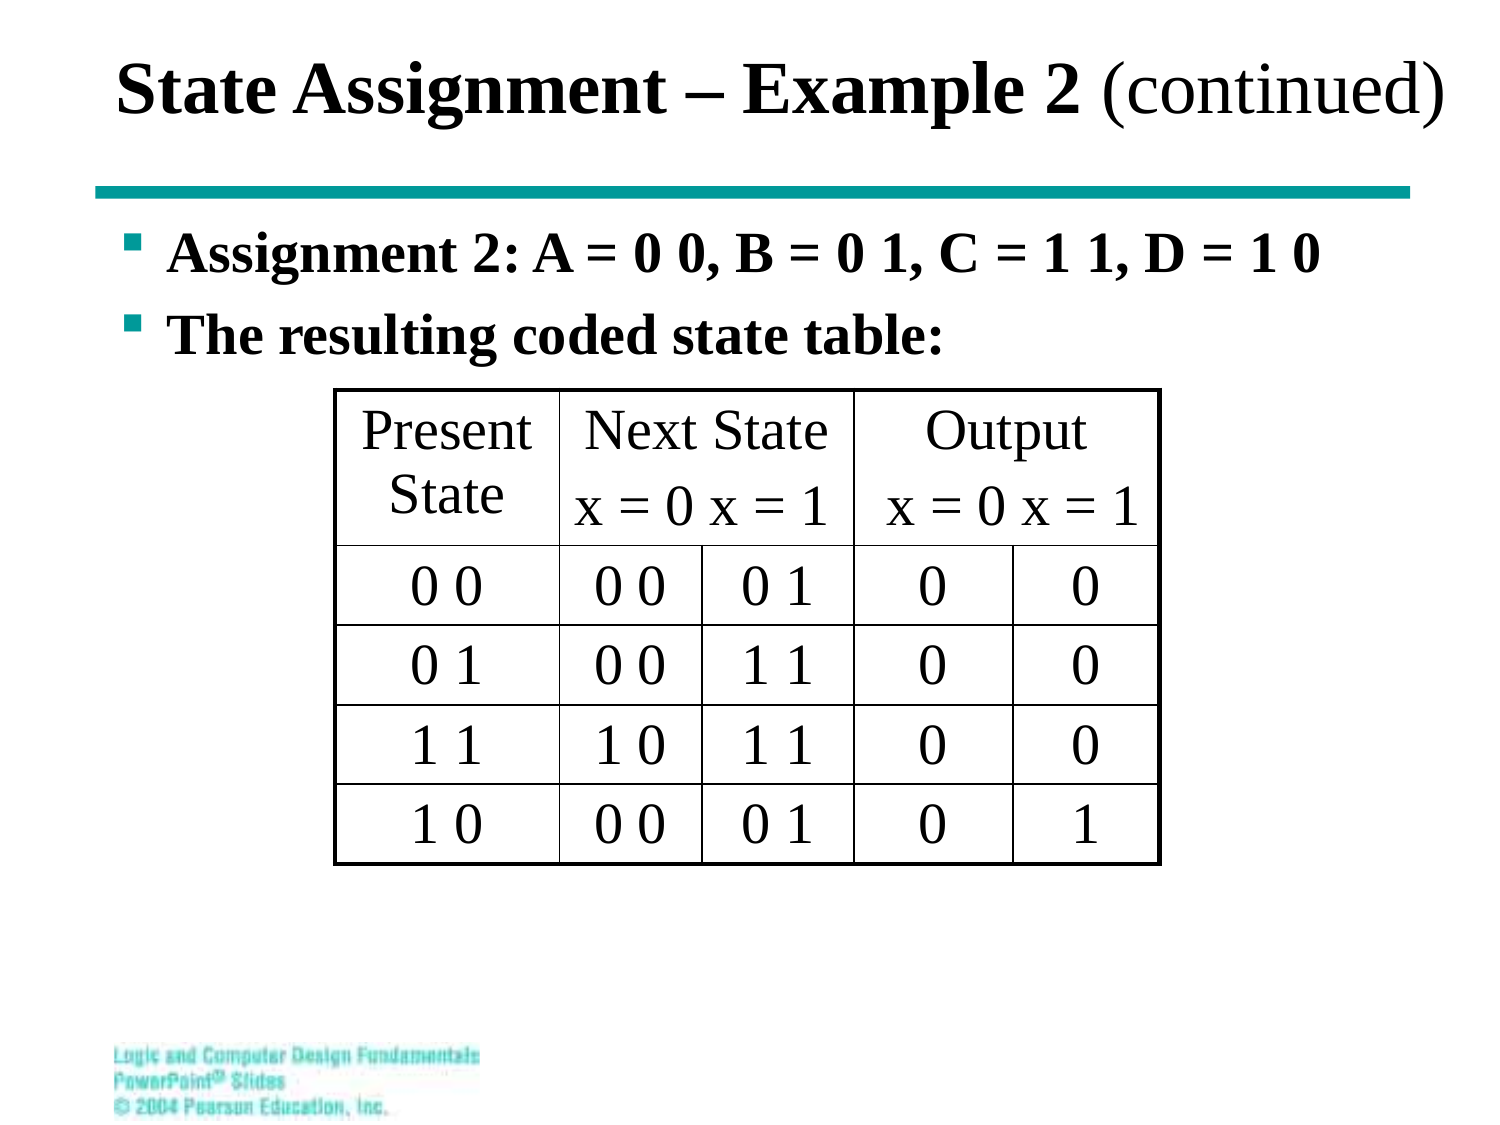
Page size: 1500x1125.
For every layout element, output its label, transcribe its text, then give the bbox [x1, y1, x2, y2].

table_cell 0 0 [560, 785, 701, 862]
title State Assignment – Example 2 (continued) [100, 0, 1500, 168]
table_header Next State x = 0 x = 1 [560, 392, 853, 545]
table_cell 0 1 [703, 546, 853, 624]
table_cell 0 [855, 546, 1012, 624]
table_cell 1 1 [703, 706, 853, 783]
table_cell 0 0 [560, 546, 701, 624]
table_cell 1 0 [560, 706, 701, 783]
table_cell 1 1 [337, 706, 559, 783]
list Assignment 2: A = 0 0, B = 0 1, C = 1 1, D = 1 0 The resulting coded state table: [104, 206, 1380, 500]
table_cell 1 [1014, 785, 1157, 862]
table_cell 0 [1014, 626, 1157, 704]
table_header Present State [337, 392, 559, 545]
table_cell 0 [855, 626, 1012, 704]
table_cell 0 1 [703, 785, 853, 862]
table_cell 1 0 [337, 785, 559, 862]
table_cell 0 0 [337, 546, 559, 624]
table_cell 0 [1014, 706, 1157, 783]
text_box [741, 546, 759, 579]
table_header Output x = 0 x = 1 [855, 392, 1157, 545]
picture [113, 1042, 480, 1121]
table_cell 1 1 [703, 626, 853, 704]
table_cell 0 [1014, 546, 1157, 624]
table_cell 0 1 [337, 626, 559, 704]
table_cell 0 [855, 706, 1012, 783]
table_cell 0 [855, 785, 1012, 862]
table_cell 0 0 [560, 626, 701, 704]
